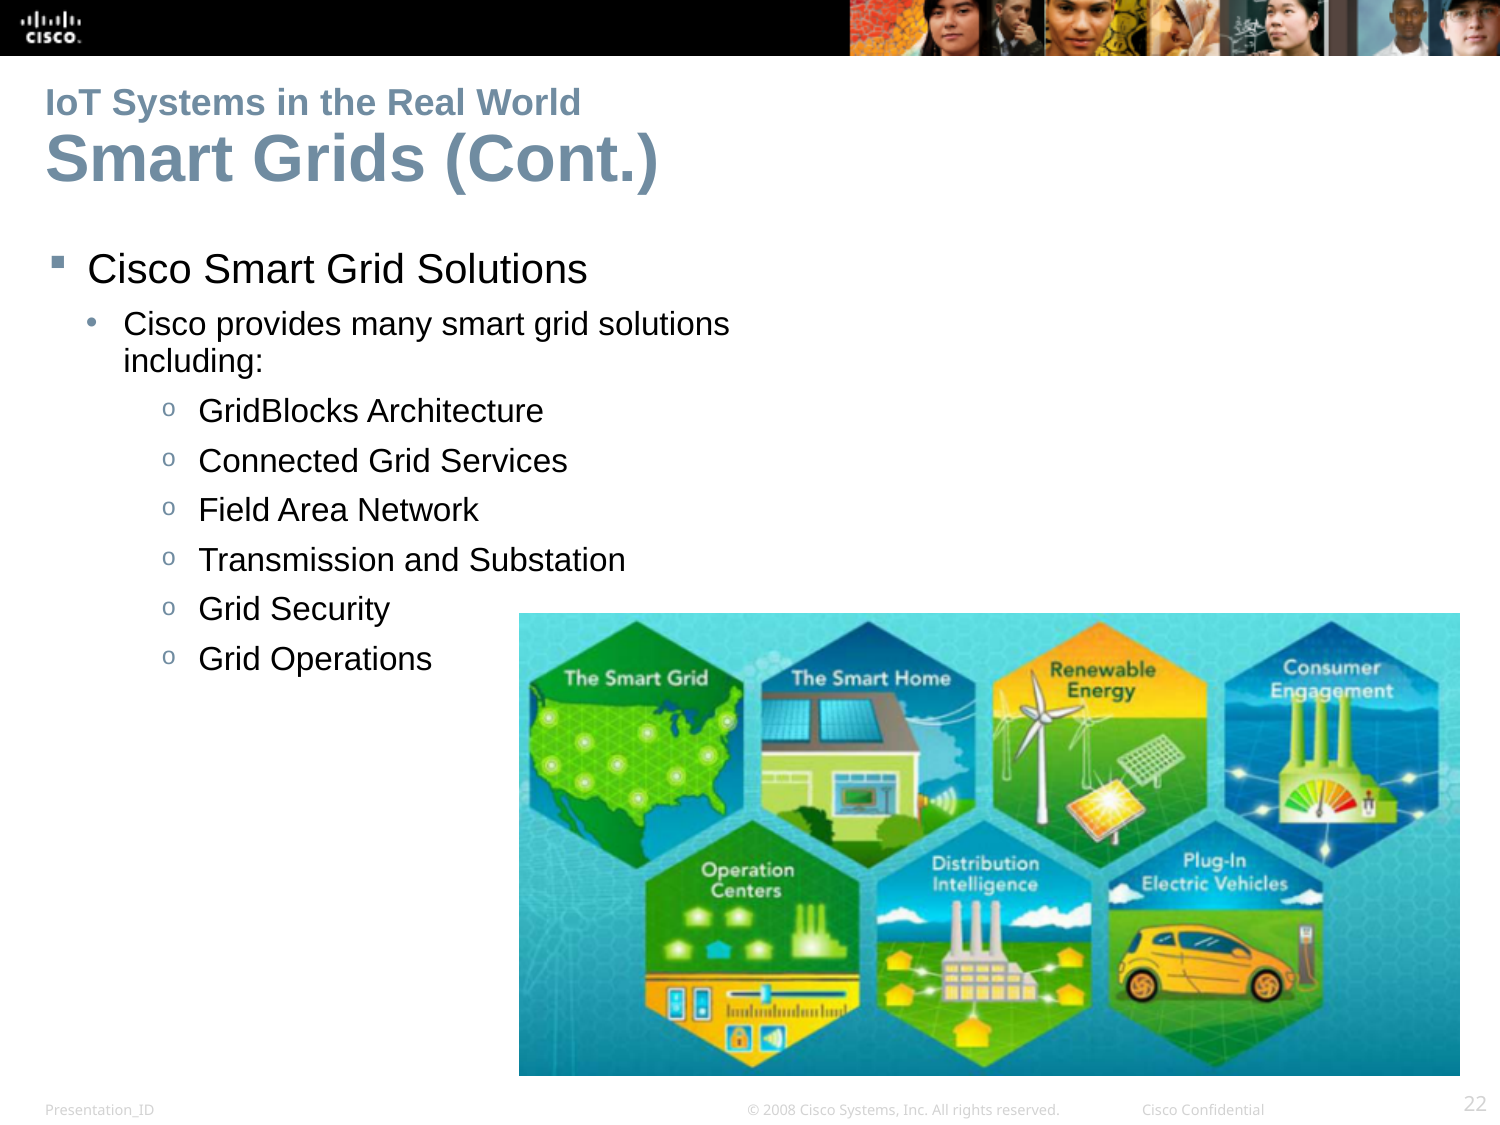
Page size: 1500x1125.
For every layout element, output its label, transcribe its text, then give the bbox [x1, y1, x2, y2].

title IoT Systems in the Real World Smart Grids (Cont.) [31, 64, 1471, 203]
picture [518, 613, 1460, 1076]
picture [0, 0, 1500, 56]
picture [969, 1071, 977, 1076]
list Cisco Smart Grid Solutions Cisco provides many smart grid solutions including: GridBlocks Architecture Connected Grid Services Field Area Network Transmission and Substation Grid Security Grid Operations [34, 238, 819, 1038]
